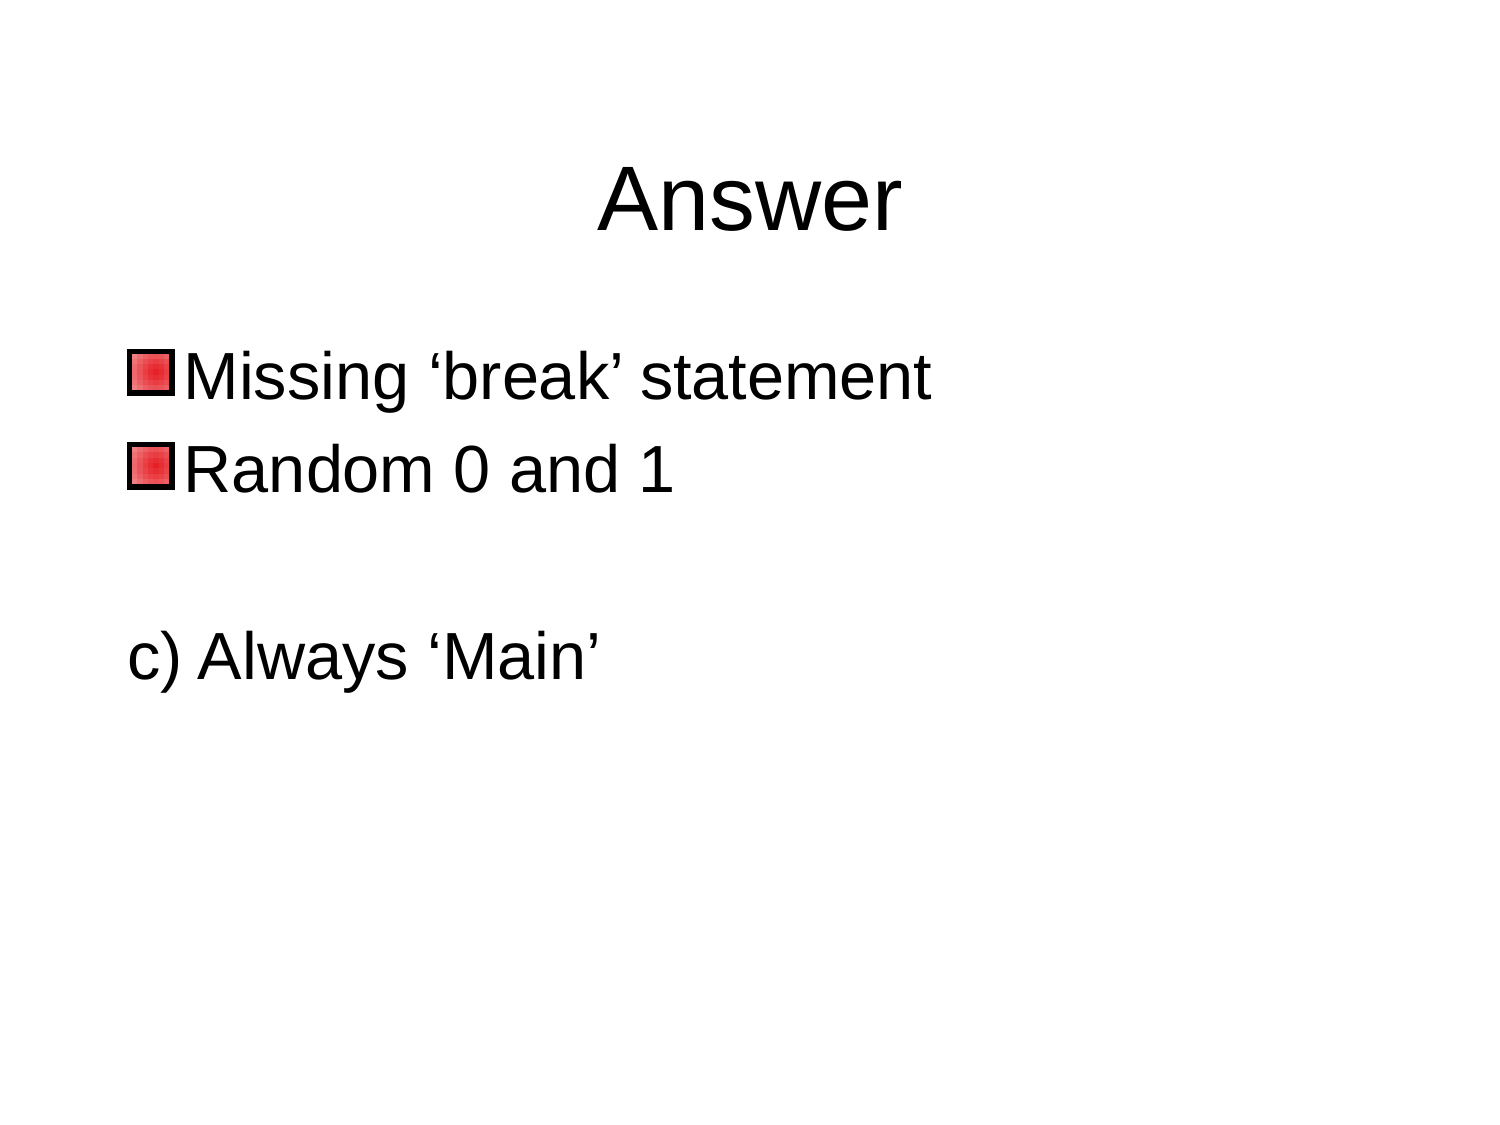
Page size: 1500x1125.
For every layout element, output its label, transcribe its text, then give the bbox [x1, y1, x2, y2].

picture [127, 442, 175, 490]
title Answer [112, 99, 1388, 288]
list Missing ‘break’ statement Random 0 and 1 c) Always ‘Main’ [112, 324, 1388, 1000]
picture [127, 349, 175, 396]
